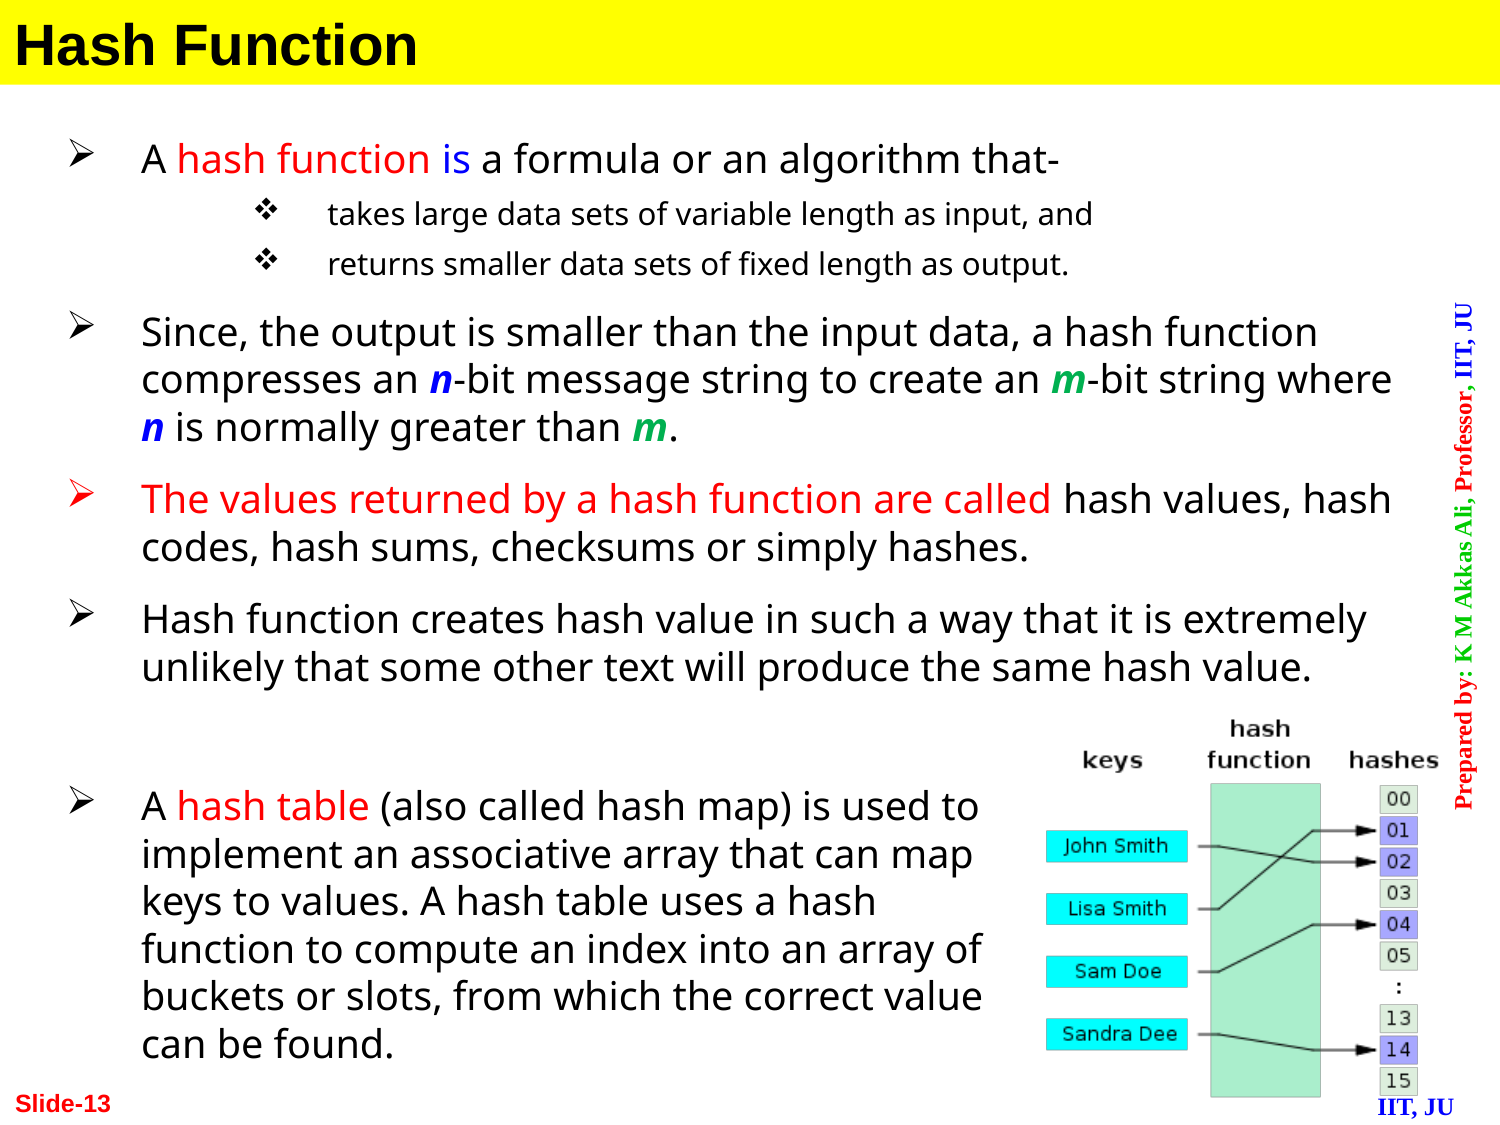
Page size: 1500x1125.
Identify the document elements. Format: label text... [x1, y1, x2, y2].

picture [1030, 690, 1500, 1113]
slide_number Slide-13 [0, 1049, 313, 1125]
text_box A hash table (also called hash map) is used to implement an associative array that can map keys to values. A hash table uses a hash function to compute an index into an array of buckets or slots, from which the correct value can be found. [12, 773, 1025, 1074]
text_box Hash Function [0, 0, 1500, 85]
text_box A hash function is a formula or an algorithm that- takes large data sets of variable length as input, and returns smaller data sets of fixed length as output. Since, the output is smaller than the input data, a hash function compresses an n-bit message string to create an m-bit string where n is normally greater than m. The values returned by a hash function are called hash values, hash codes, hash sums, checksums or simply hashes. Hash function creates hash value in such a way that it is extremely unlikely that some other text will produce the same hash value. [12, 126, 1425, 697]
